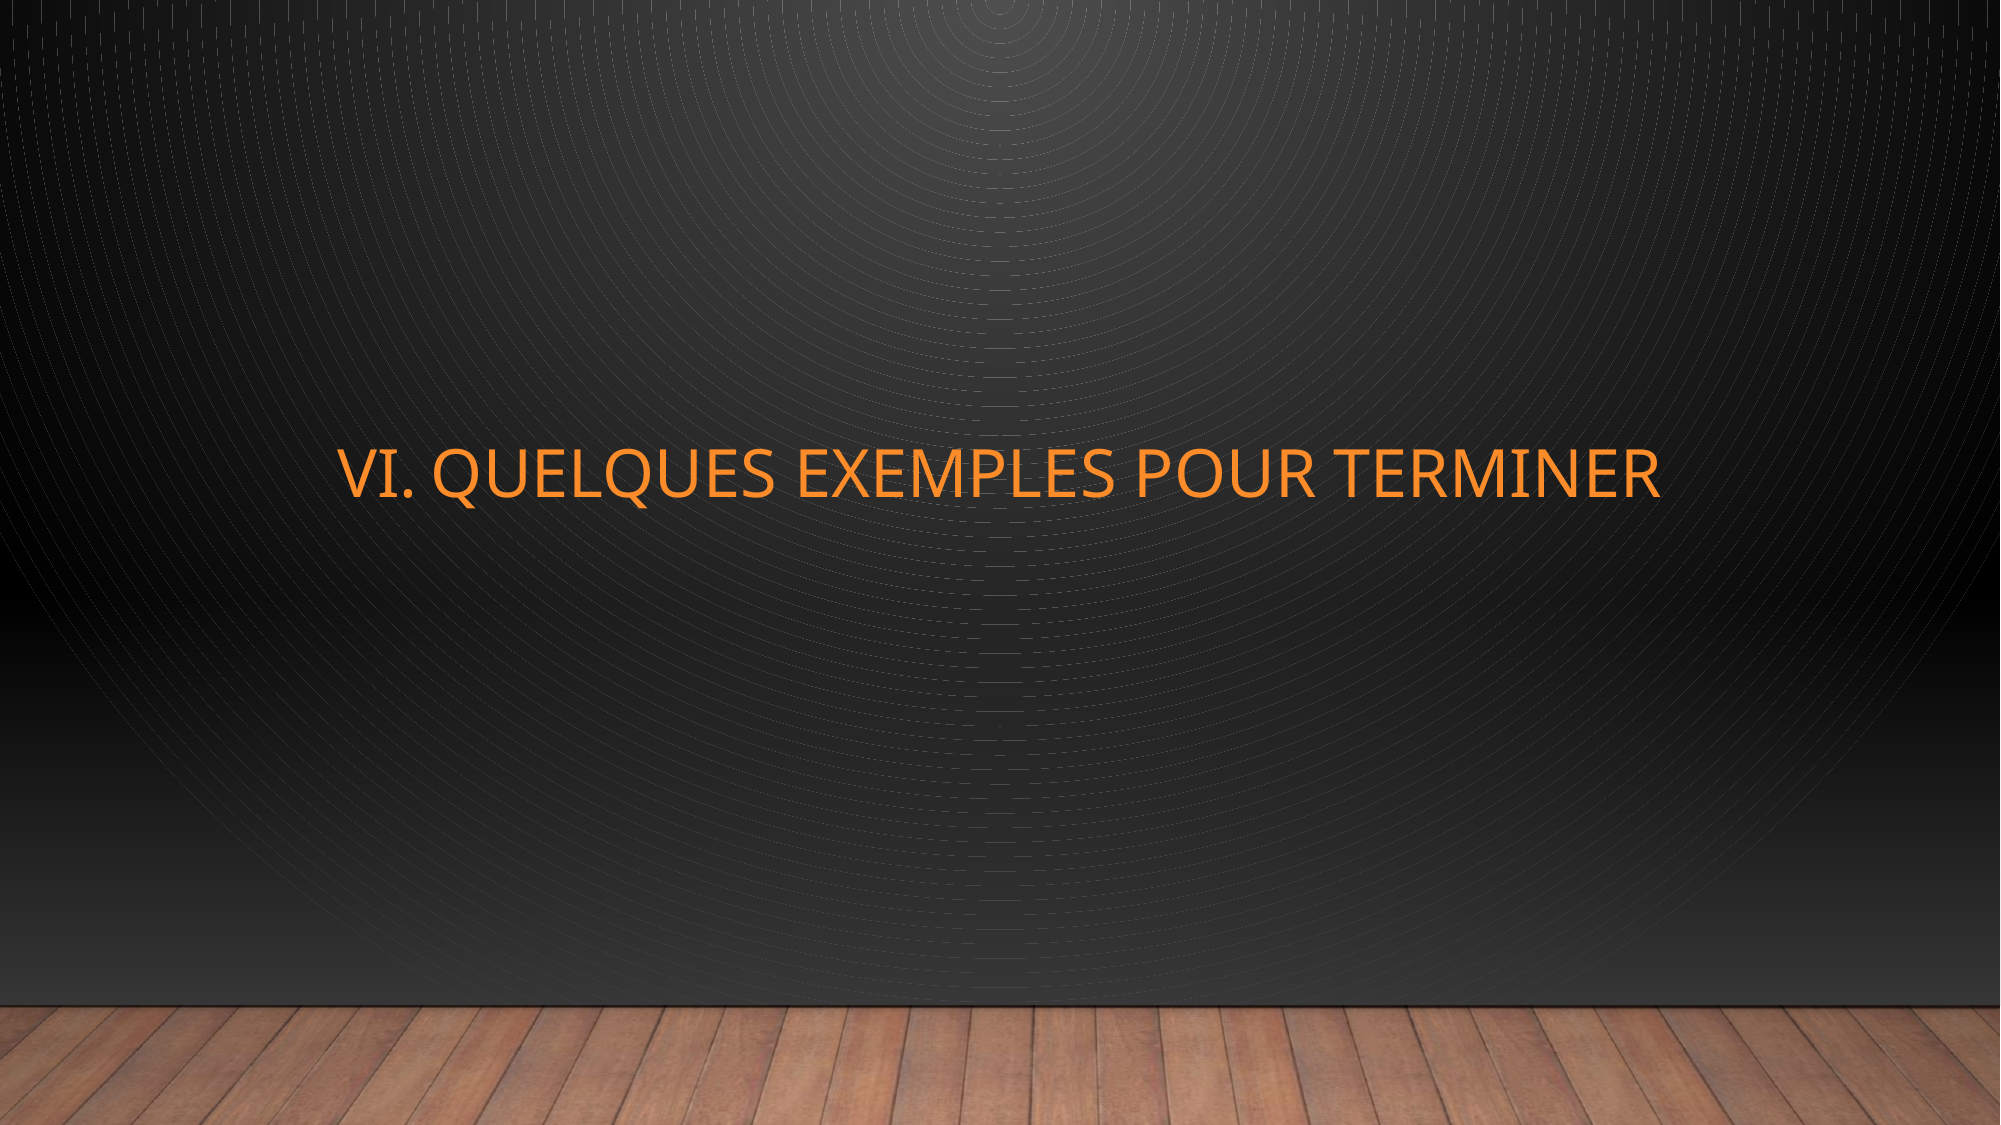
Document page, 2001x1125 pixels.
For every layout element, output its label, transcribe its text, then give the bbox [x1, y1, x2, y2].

picture [0, 1005, 2000, 1125]
title Quelques exemples pour terminer [237, 390, 1763, 563]
